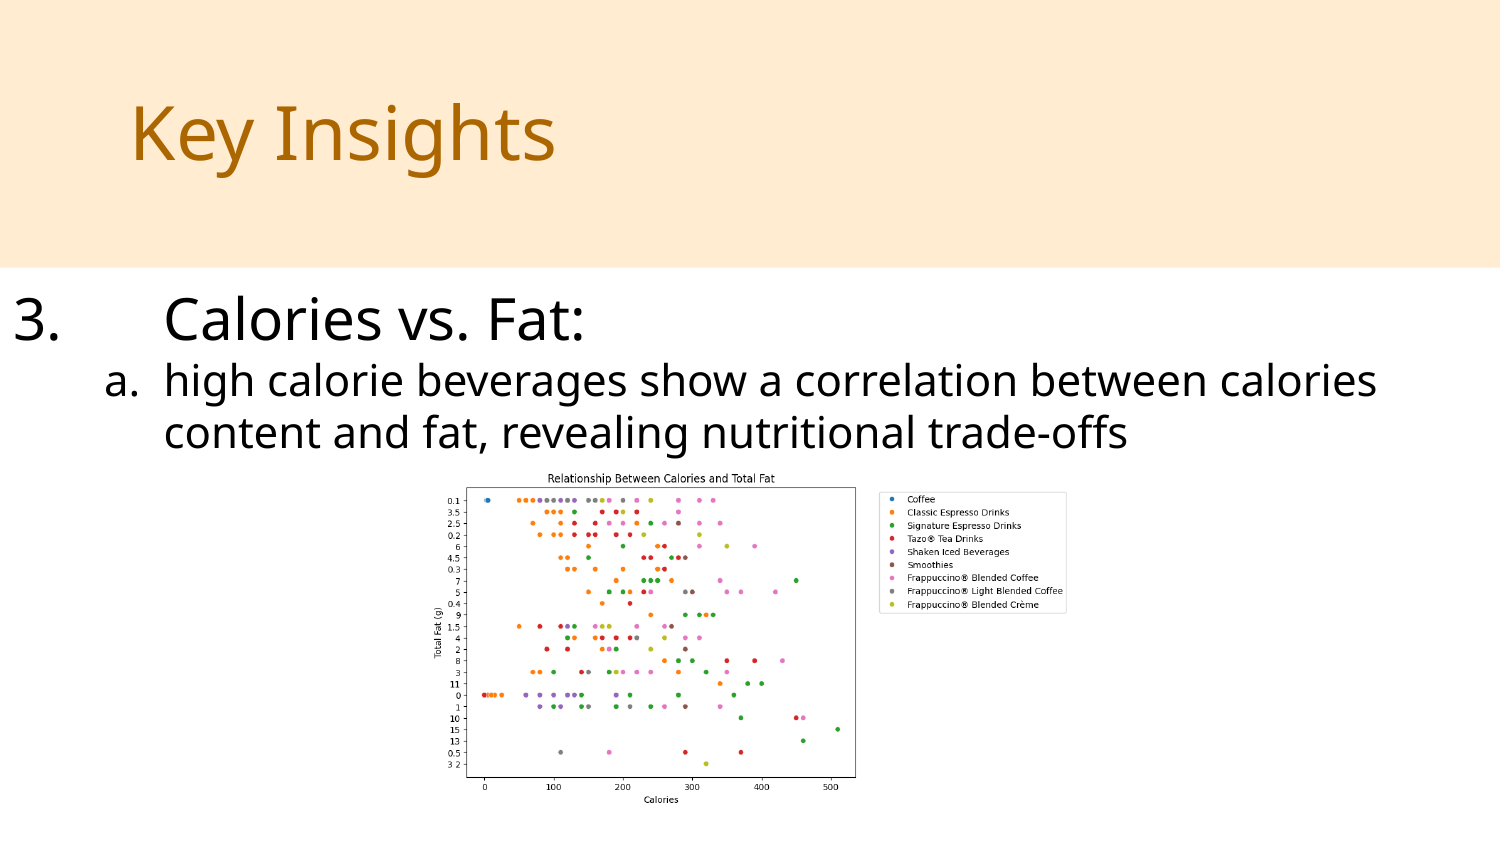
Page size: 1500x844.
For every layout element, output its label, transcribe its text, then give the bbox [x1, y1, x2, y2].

list 3. Calories vs. Fat: high calorie beverages show a correlation between calories content and fat, revealing nutritional trade-offs [0, 267, 1499, 840]
picture [428, 467, 1072, 811]
subtitle Key Insights [129, 85, 1104, 267]
